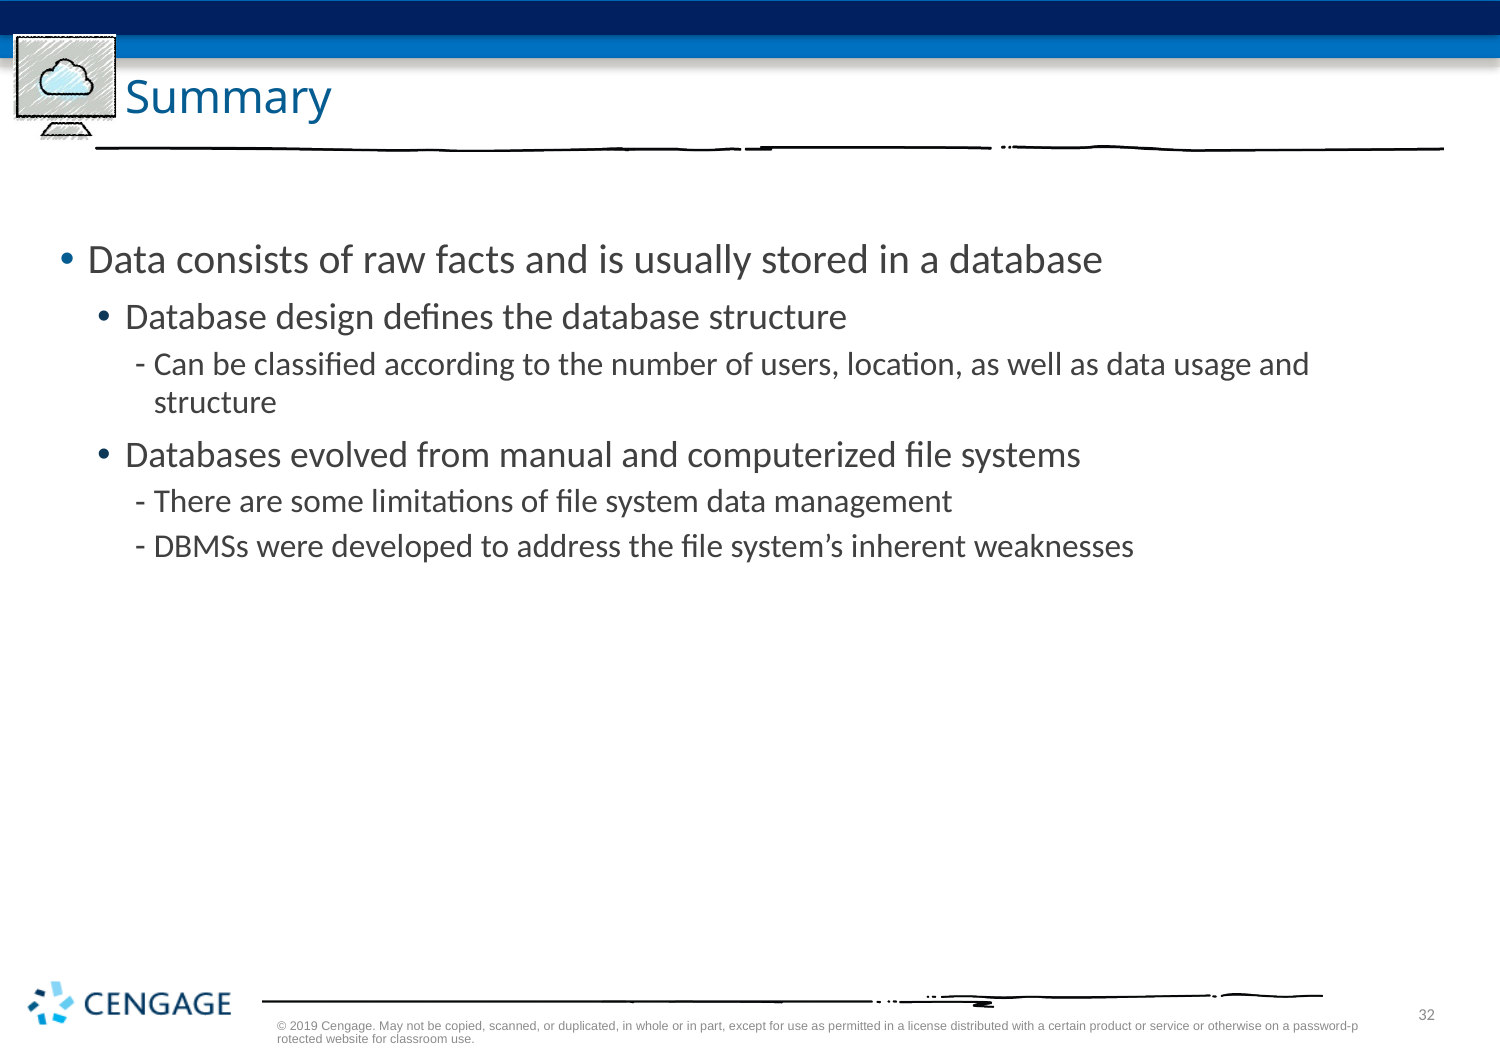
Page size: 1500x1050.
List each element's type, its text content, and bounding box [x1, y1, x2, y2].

title Summary [125, 61, 1442, 138]
list Data consists of raw facts and is usually stored in a database Database design defines the database structure Can be classified according to the number of users, location, as well as data usage and structure Databases evolved from manual and computerized file systems There are some limitations of file system data management DBMSs were developed to address the file system’s inherent weaknesses [59, 235, 1441, 468]
picture [13, 34, 117, 141]
picture [262, 993, 1323, 1007]
footer © 2019 Cengage. May not be copied, scanned, or duplicated, in whole or in part, except for use as permitted in a license distributed with a certain product or service or otherwise on a password-protected website for classroom use. [262, 1007, 1375, 1045]
picture [7, 968, 244, 1037]
picture [95, 145, 1444, 152]
